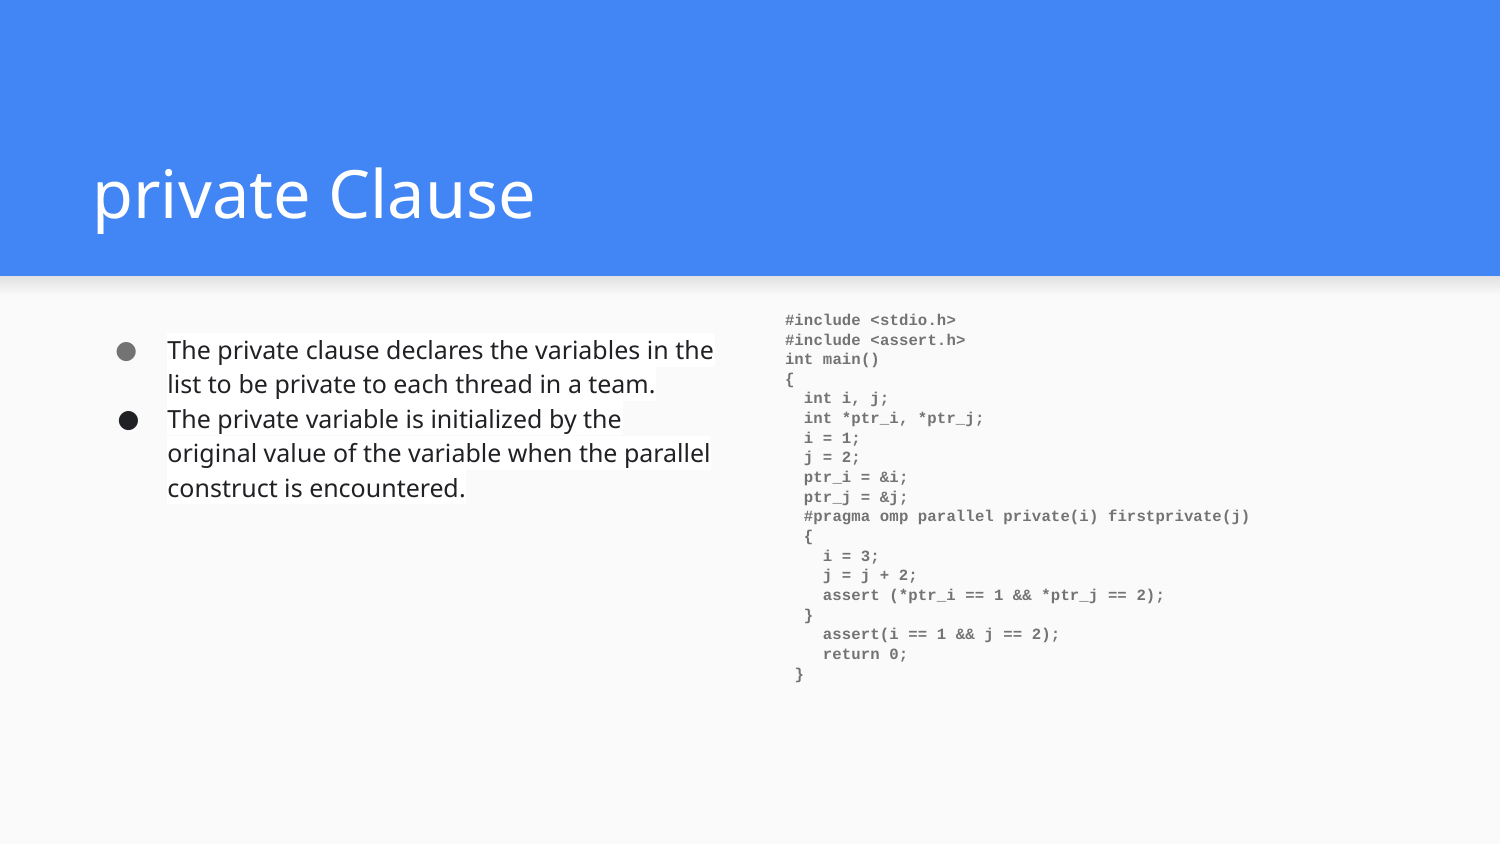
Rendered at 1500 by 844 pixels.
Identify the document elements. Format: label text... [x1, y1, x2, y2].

list The private clause declares the variables in the list to be private to each thread in a team. The private variable is initialized by the original value of the variable when the parallel construct is encountered. [77, 314, 734, 760]
title private Clause [77, 121, 1427, 248]
list #include <stdio.h> #include <assert.h> int main() { int i, j; int *ptr_i, *ptr_j; i = 1; j = 2; ptr_i = &i; ptr_j = &j; #pragma omp parallel private(i) firstprivate(j) { i = 3; j = j + 2; assert (*ptr_i == 1 && *ptr_j == 2); } assert(i == 1 && j == 2); return 0; } [770, 293, 1427, 739]
